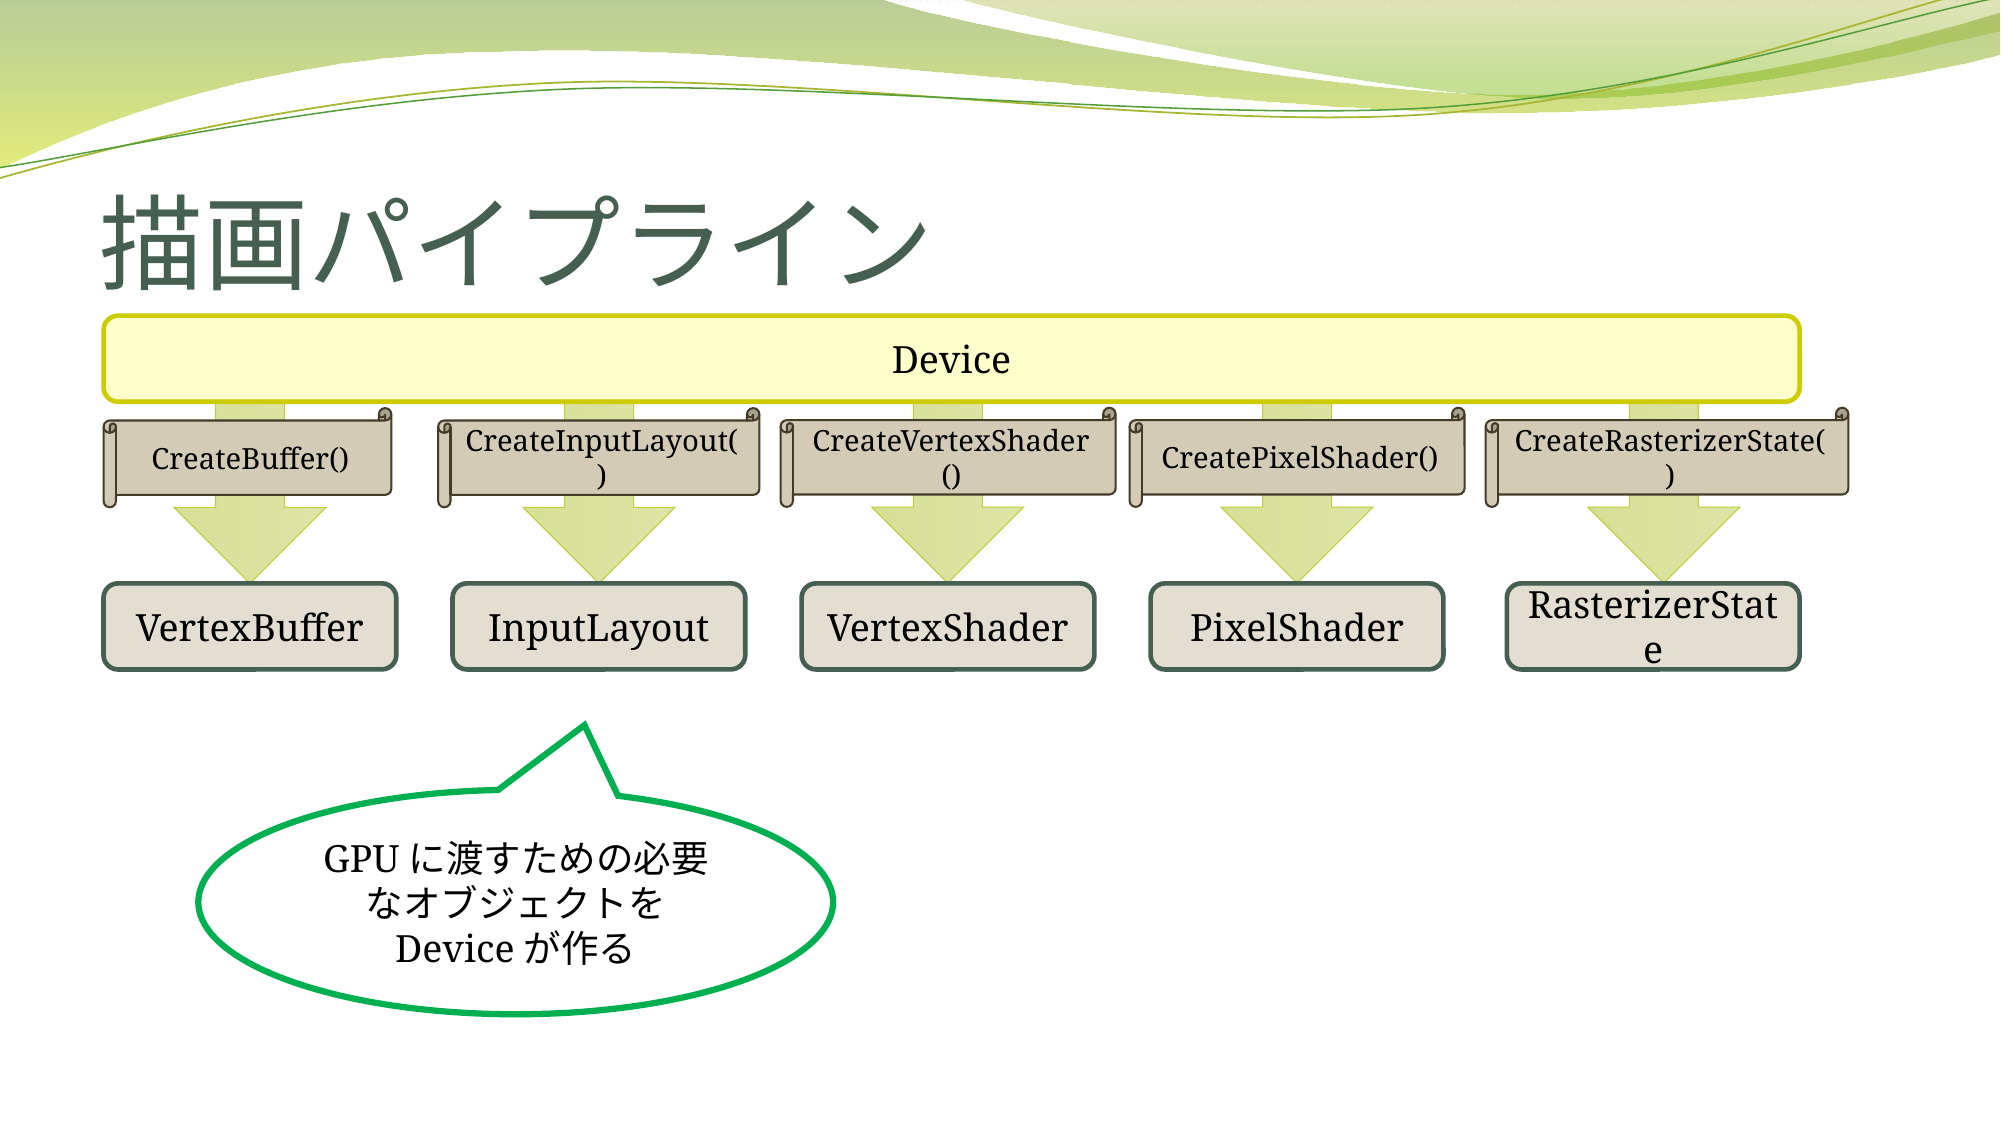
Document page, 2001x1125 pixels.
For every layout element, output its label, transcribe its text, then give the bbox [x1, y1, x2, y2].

text_box VertexShader [801, 582, 1095, 670]
text_box CreatePixelShader() [1129, 407, 1466, 508]
text_box Device [103, 315, 1801, 403]
text_box CreateVertexShader() [780, 407, 1117, 508]
title 描画パイプライン [99, 115, 1900, 303]
text_box GPUに渡すための必要なオブジェクトを Deviceが作る [197, 724, 834, 1015]
text_box PixelShader [1150, 582, 1444, 670]
text_box [870, 496, 1026, 582]
text_box InputLayout [452, 582, 746, 670]
text_box CreateRasterizerState() [1485, 407, 1849, 508]
text_box RasterizerState [1506, 582, 1801, 670]
text_box [1628, 403, 1699, 419]
text_box [1219, 496, 1375, 582]
text_box [1586, 496, 1741, 582]
text_box [215, 403, 286, 419]
text_box VertexBuffer [102, 582, 397, 670]
text_box [564, 403, 635, 419]
text_box CreateBuffer() [103, 407, 392, 508]
text_box [172, 496, 328, 582]
text_box [912, 403, 983, 419]
text_box CreateInputLayout() [437, 407, 760, 508]
text_box [1262, 403, 1333, 419]
text_box [521, 496, 677, 582]
